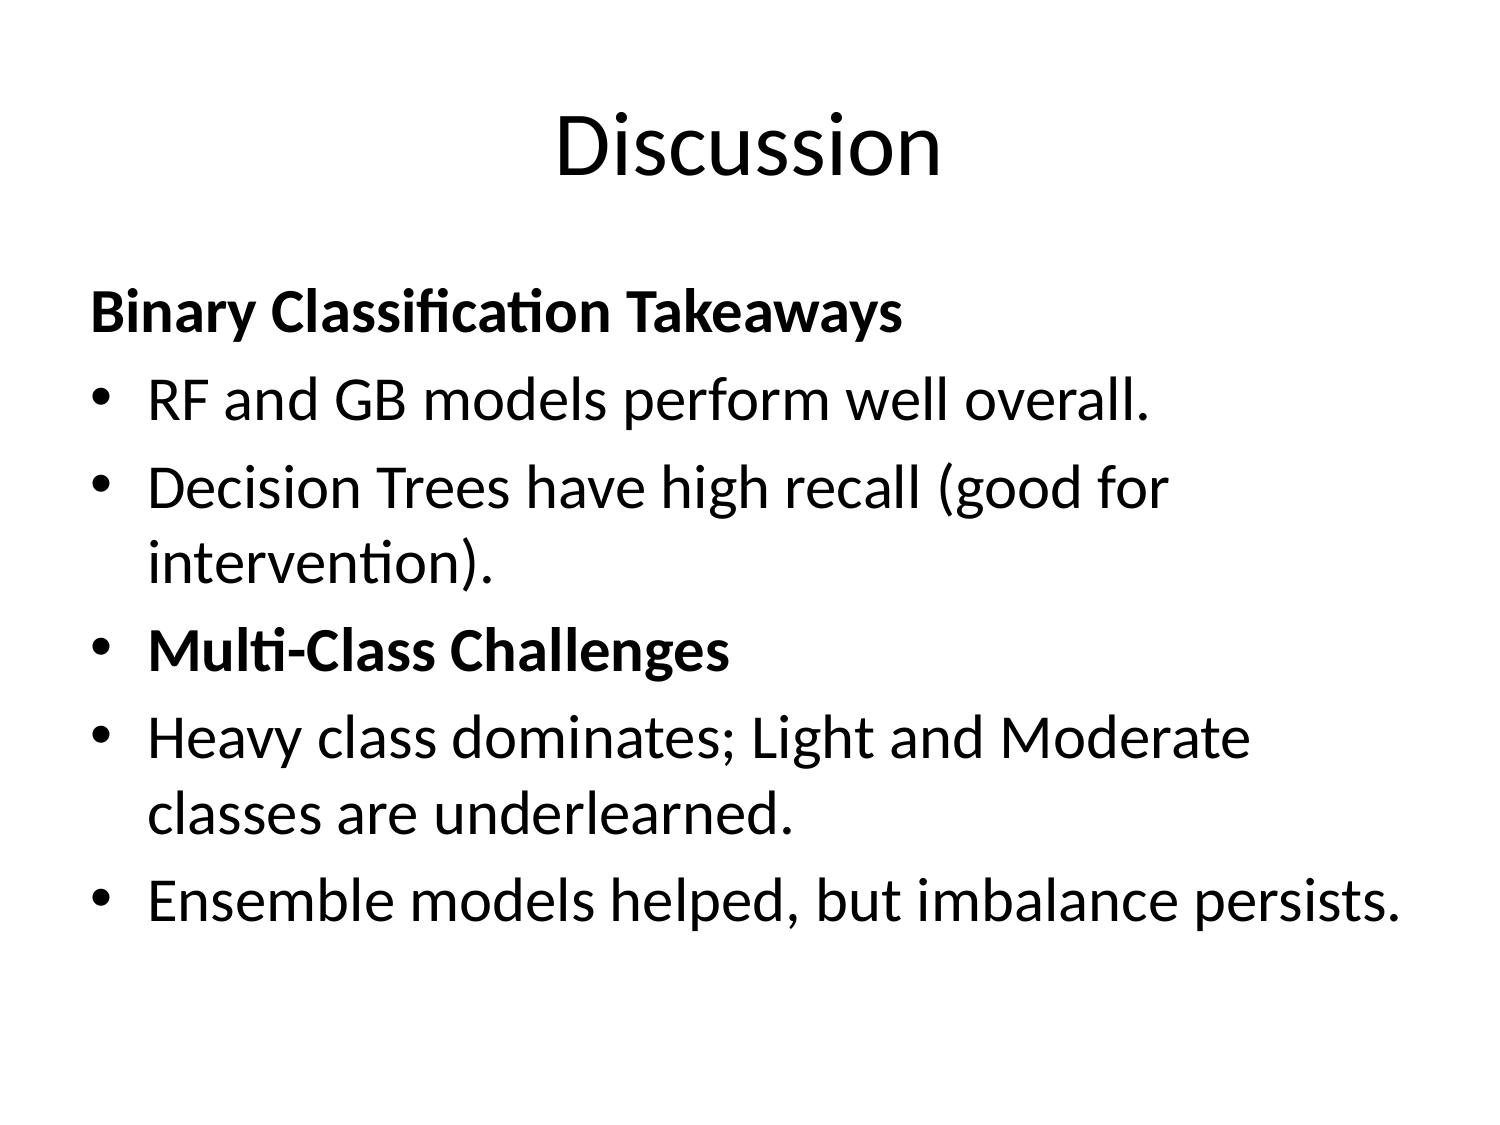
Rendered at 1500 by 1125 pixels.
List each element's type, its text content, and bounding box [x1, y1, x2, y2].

list Binary Classification Takeaways RF and GB models perform well overall. Decision Trees have high recall (good for intervention). Multi-Class Challenges Heavy class dominates; Light and Moderate classes are underlearned. Ensemble models helped, but imbalance persists. [75, 262, 1425, 1005]
title Discussion [75, 45, 1425, 233]
